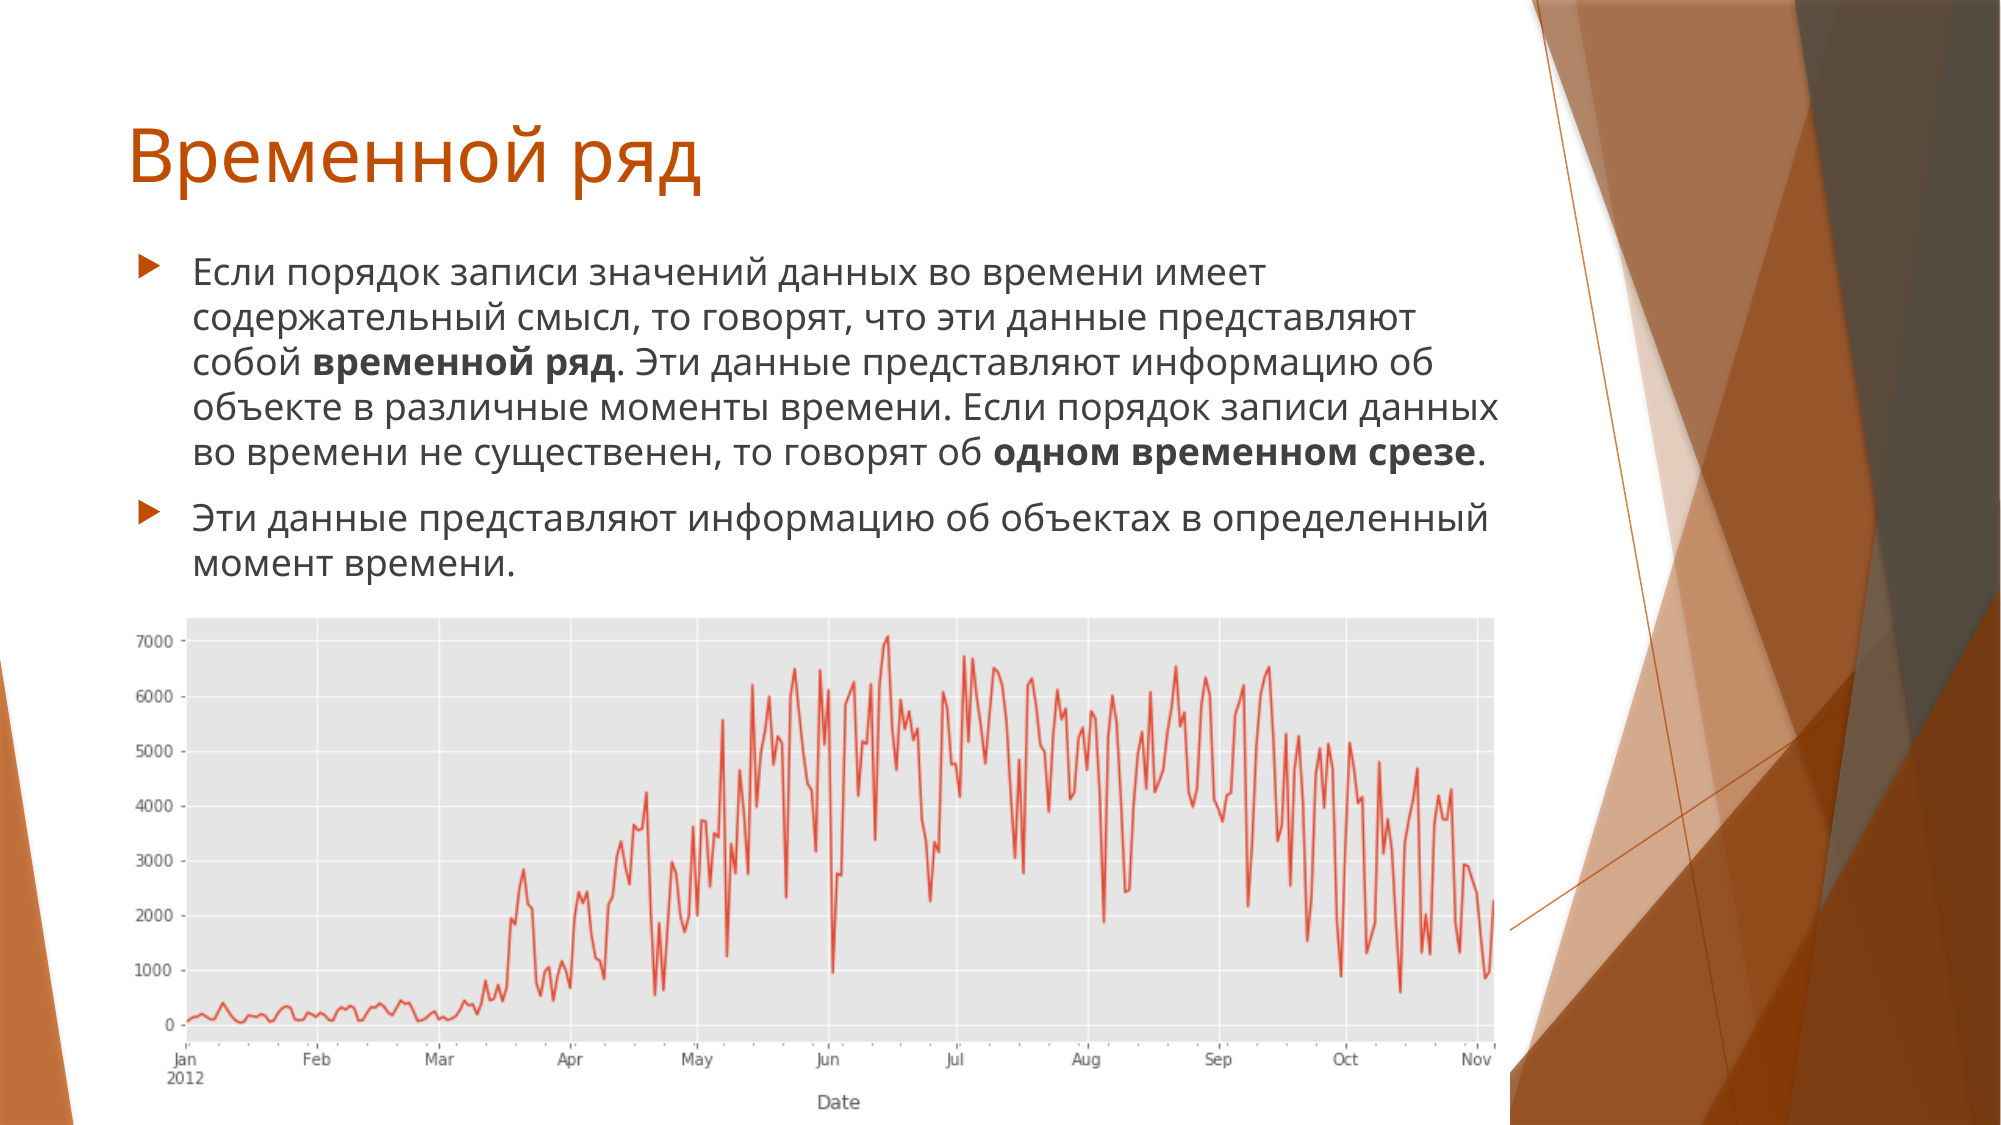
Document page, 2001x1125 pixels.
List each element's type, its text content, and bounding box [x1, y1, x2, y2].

picture [122, 600, 1510, 1125]
list Если порядок записи значений данных во времени имеет содержательный смысл, то говорят, что эти данные представляют собой временной ряд. Эти данные представляют информацию об объекте в различные моменты времени. Если порядок записи данных во времени не существенен, то говорят об одном временном срезе. Эти данные представляют информацию об объектах в определенный момент времени. [120, 240, 1531, 878]
title Временной ряд [111, 99, 1522, 317]
